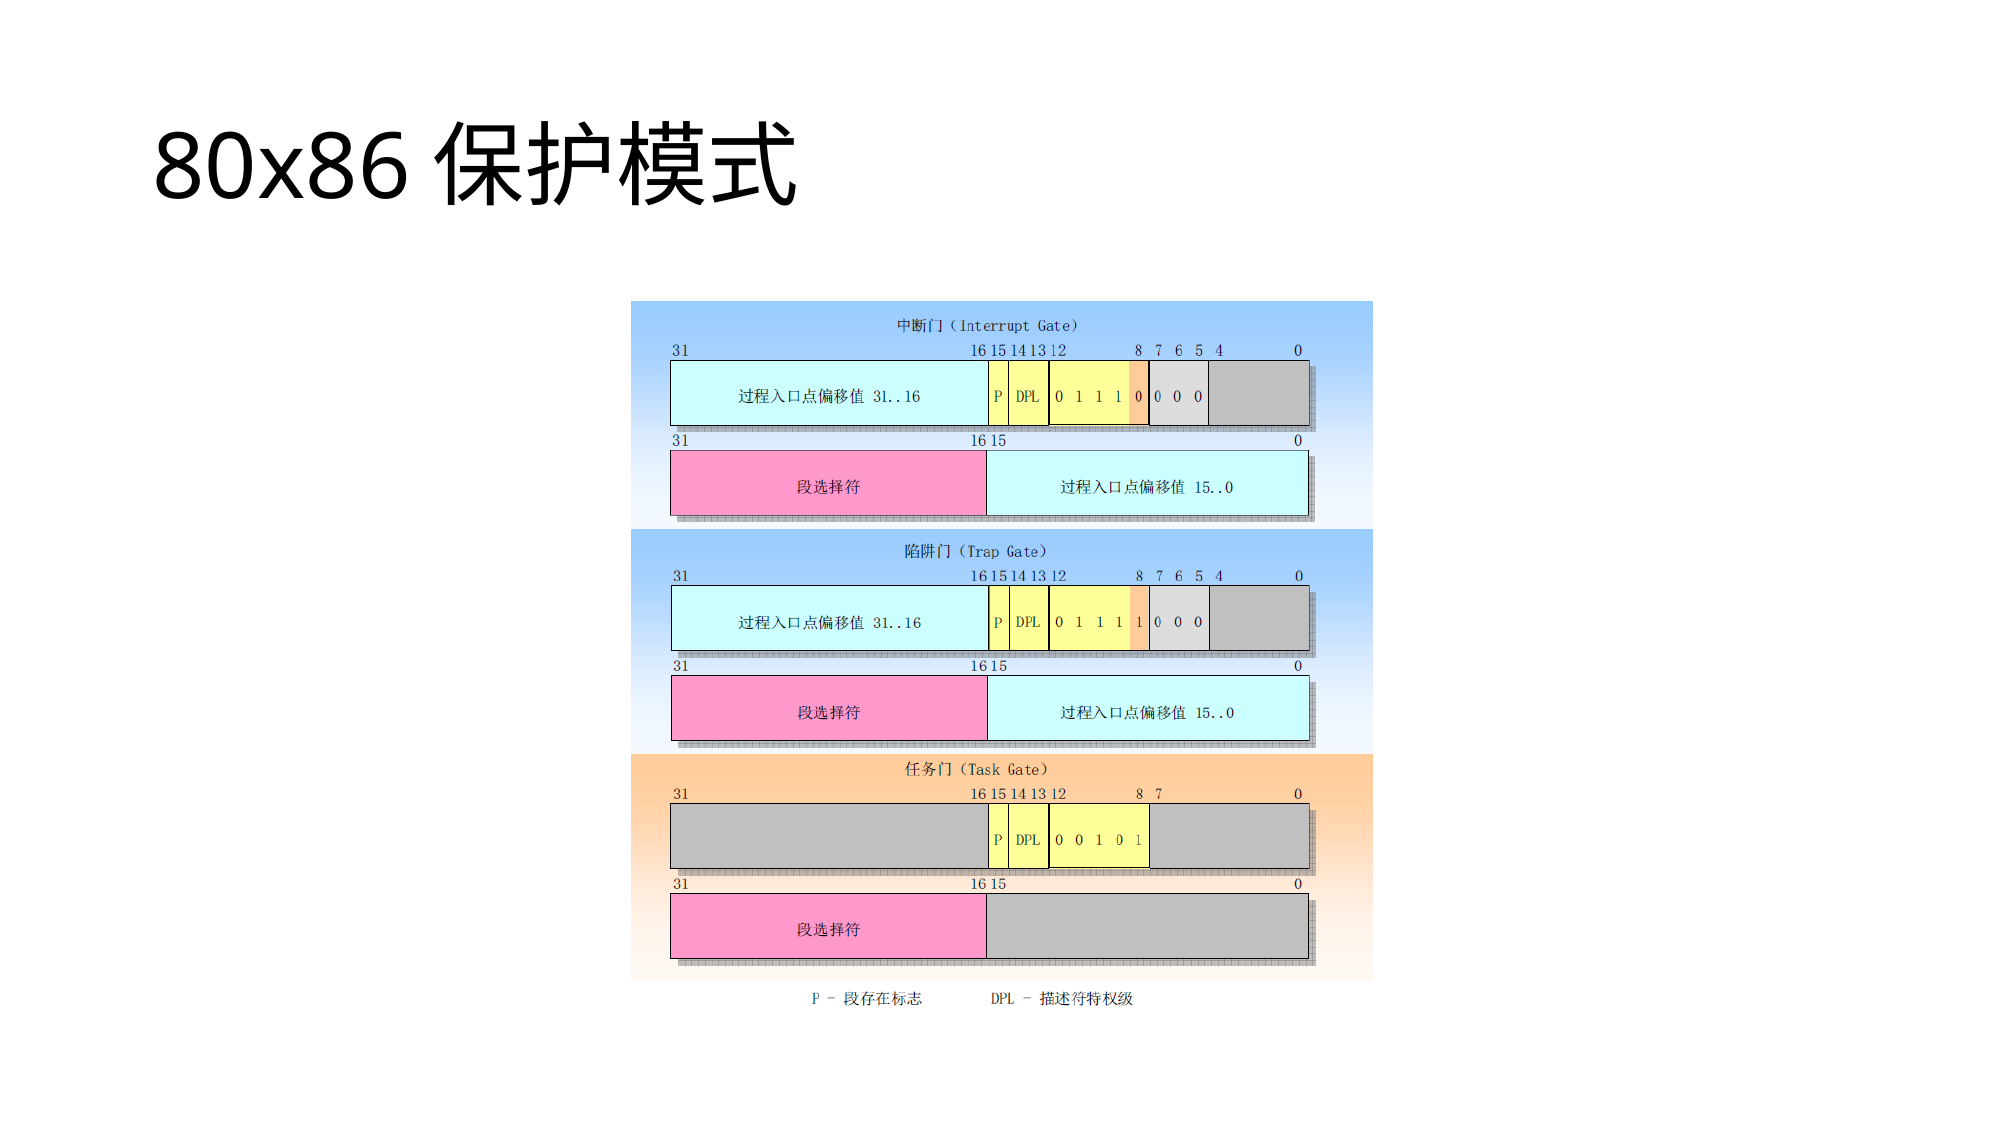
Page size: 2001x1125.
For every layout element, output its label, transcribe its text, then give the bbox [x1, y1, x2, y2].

title 80x86保护模式 [137, 59, 1863, 278]
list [627, 299, 1373, 1014]
